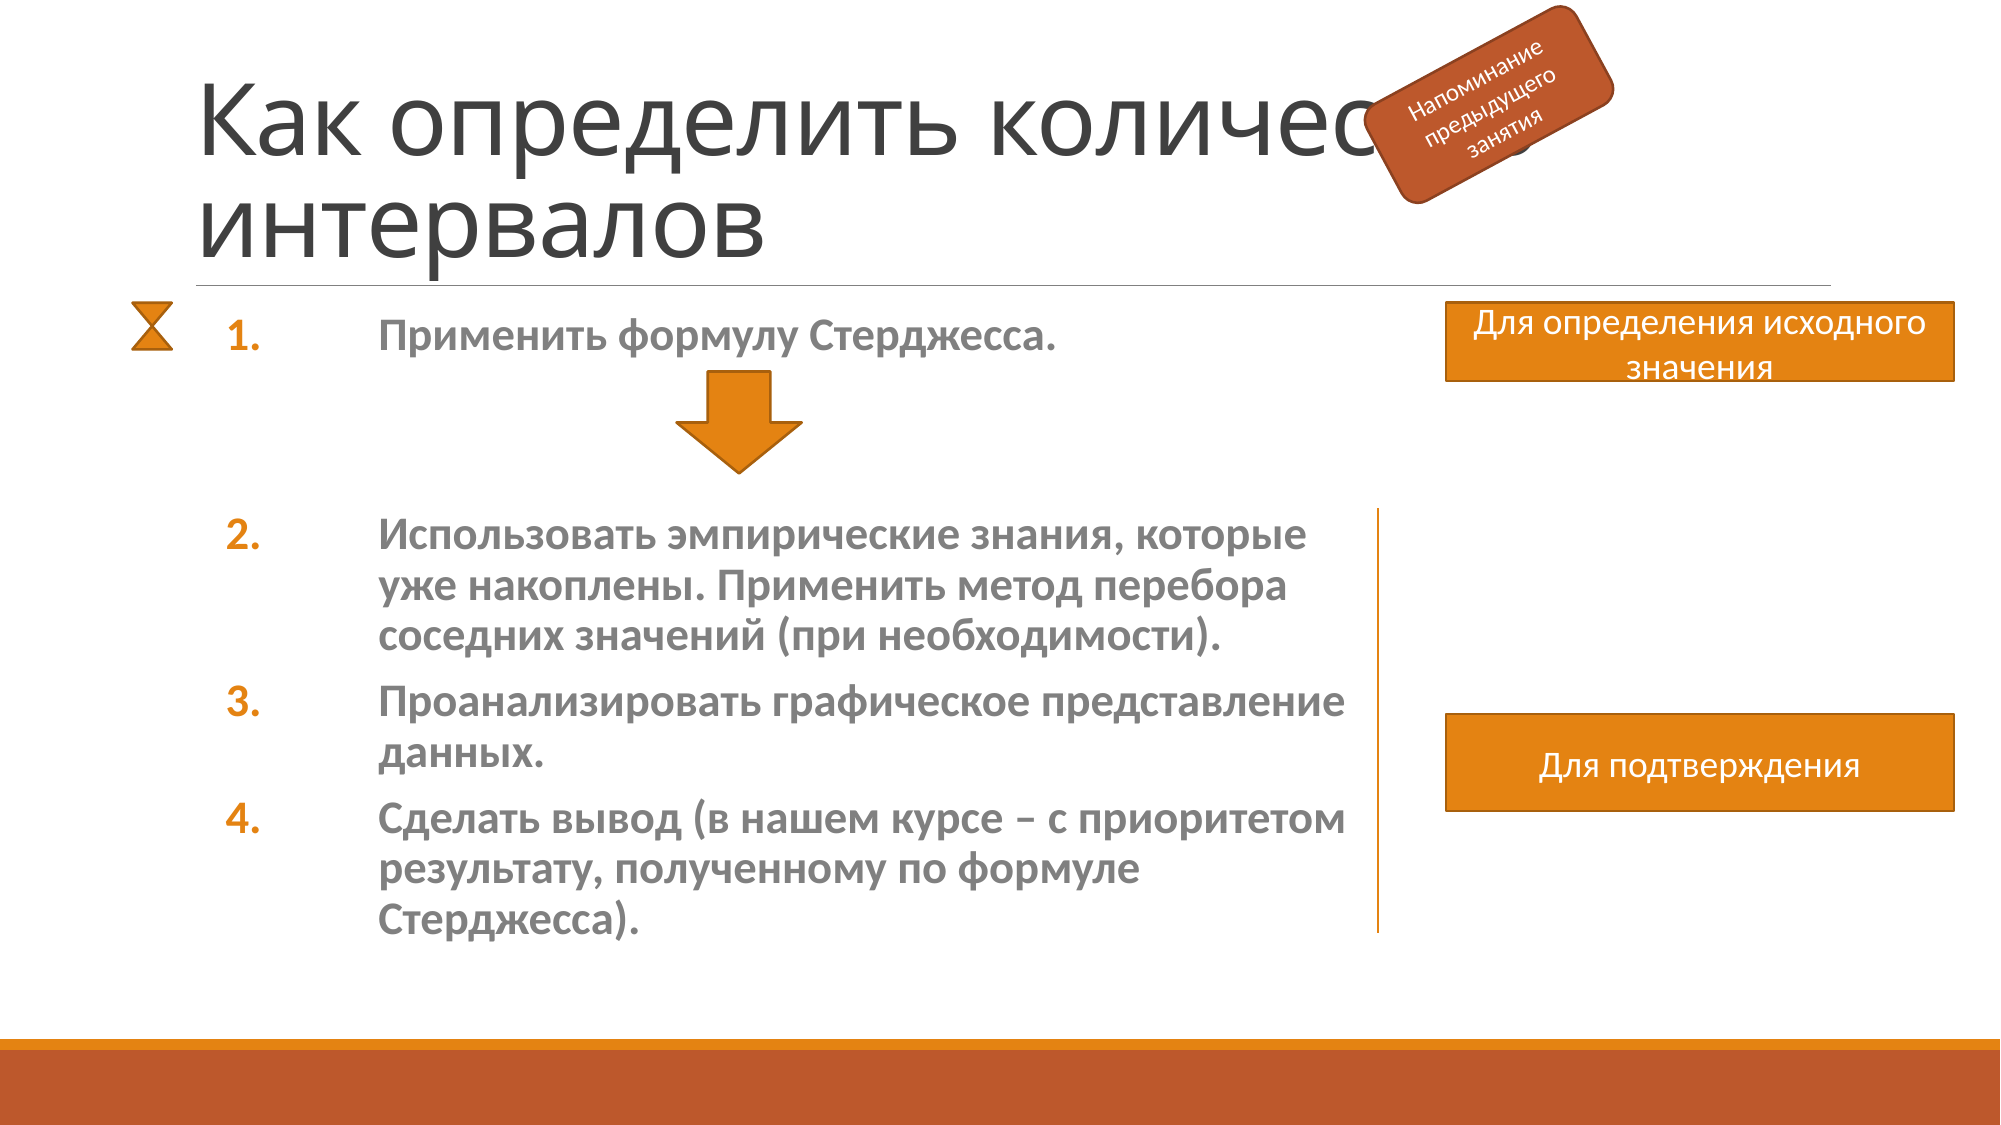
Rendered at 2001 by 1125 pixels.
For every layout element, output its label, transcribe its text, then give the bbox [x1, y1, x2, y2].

text_box [131, 301, 173, 351]
text_box Напоминание предыдущего занятия [1363, 5, 1615, 205]
list Применить формулу Стерджесса. Использовать эмпирические знания, которые уже накоплены. Применить метод перебора соседних значений (при необходимости). Проанализировать графическое представление данных. Сделать вывод (в нашем курсе – с приоритетом результату, полученному по формуле Стерджесса). [225, 302, 1378, 963]
text_box Для определения исходного значения [1445, 301, 1955, 382]
title Как определить количество интервалов [180, 47, 1915, 285]
text_box [675, 370, 803, 475]
text_box Для подтверждения [1445, 713, 1955, 812]
